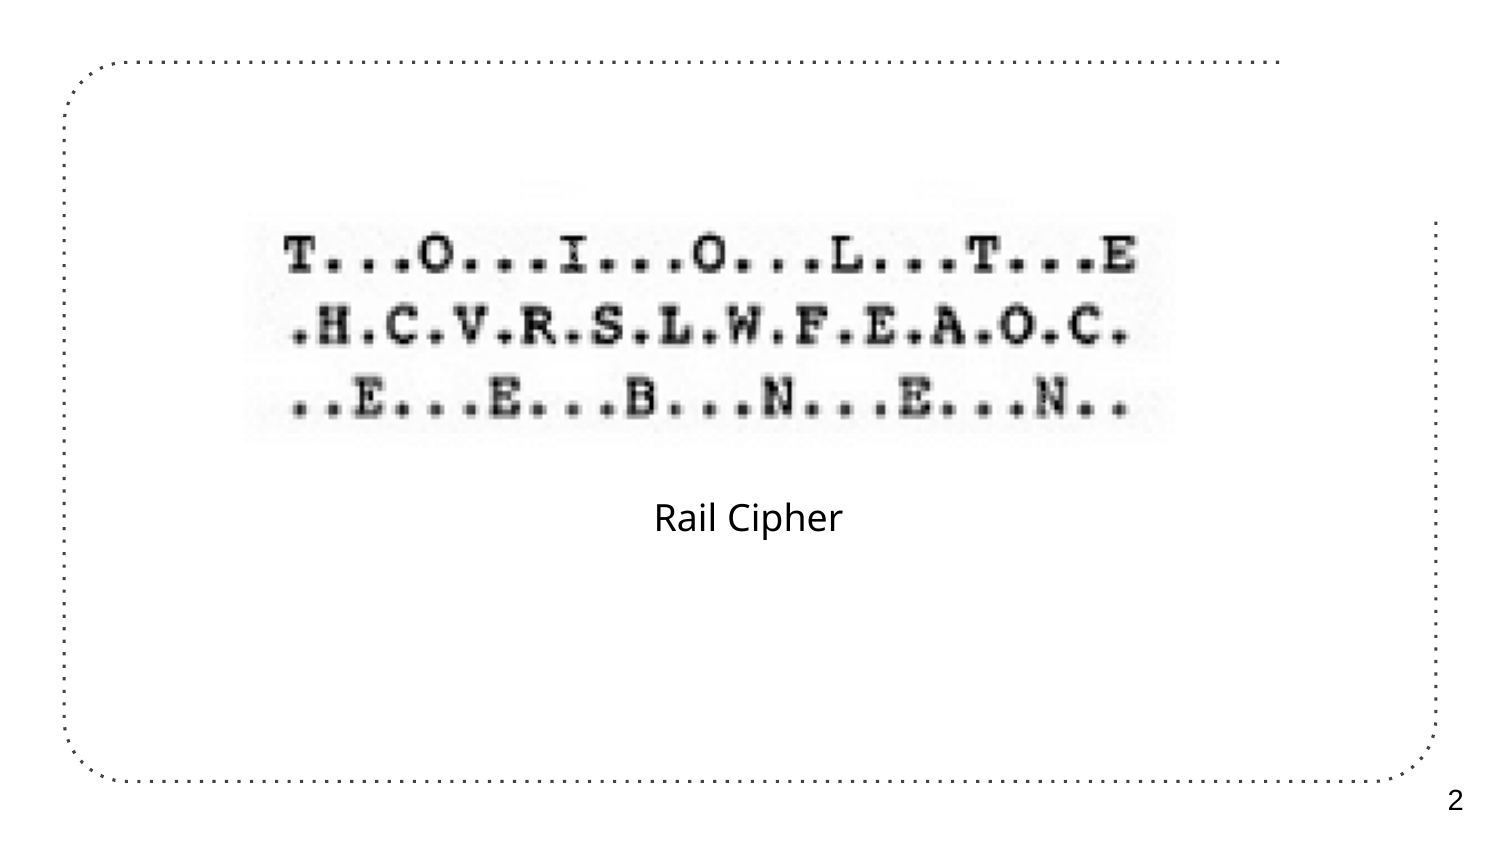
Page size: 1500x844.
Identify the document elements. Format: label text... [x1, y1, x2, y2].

picture [131, 180, 1369, 488]
text_box Rail Cipher [638, 495, 861, 547]
text_box 2 [1411, 753, 1500, 844]
